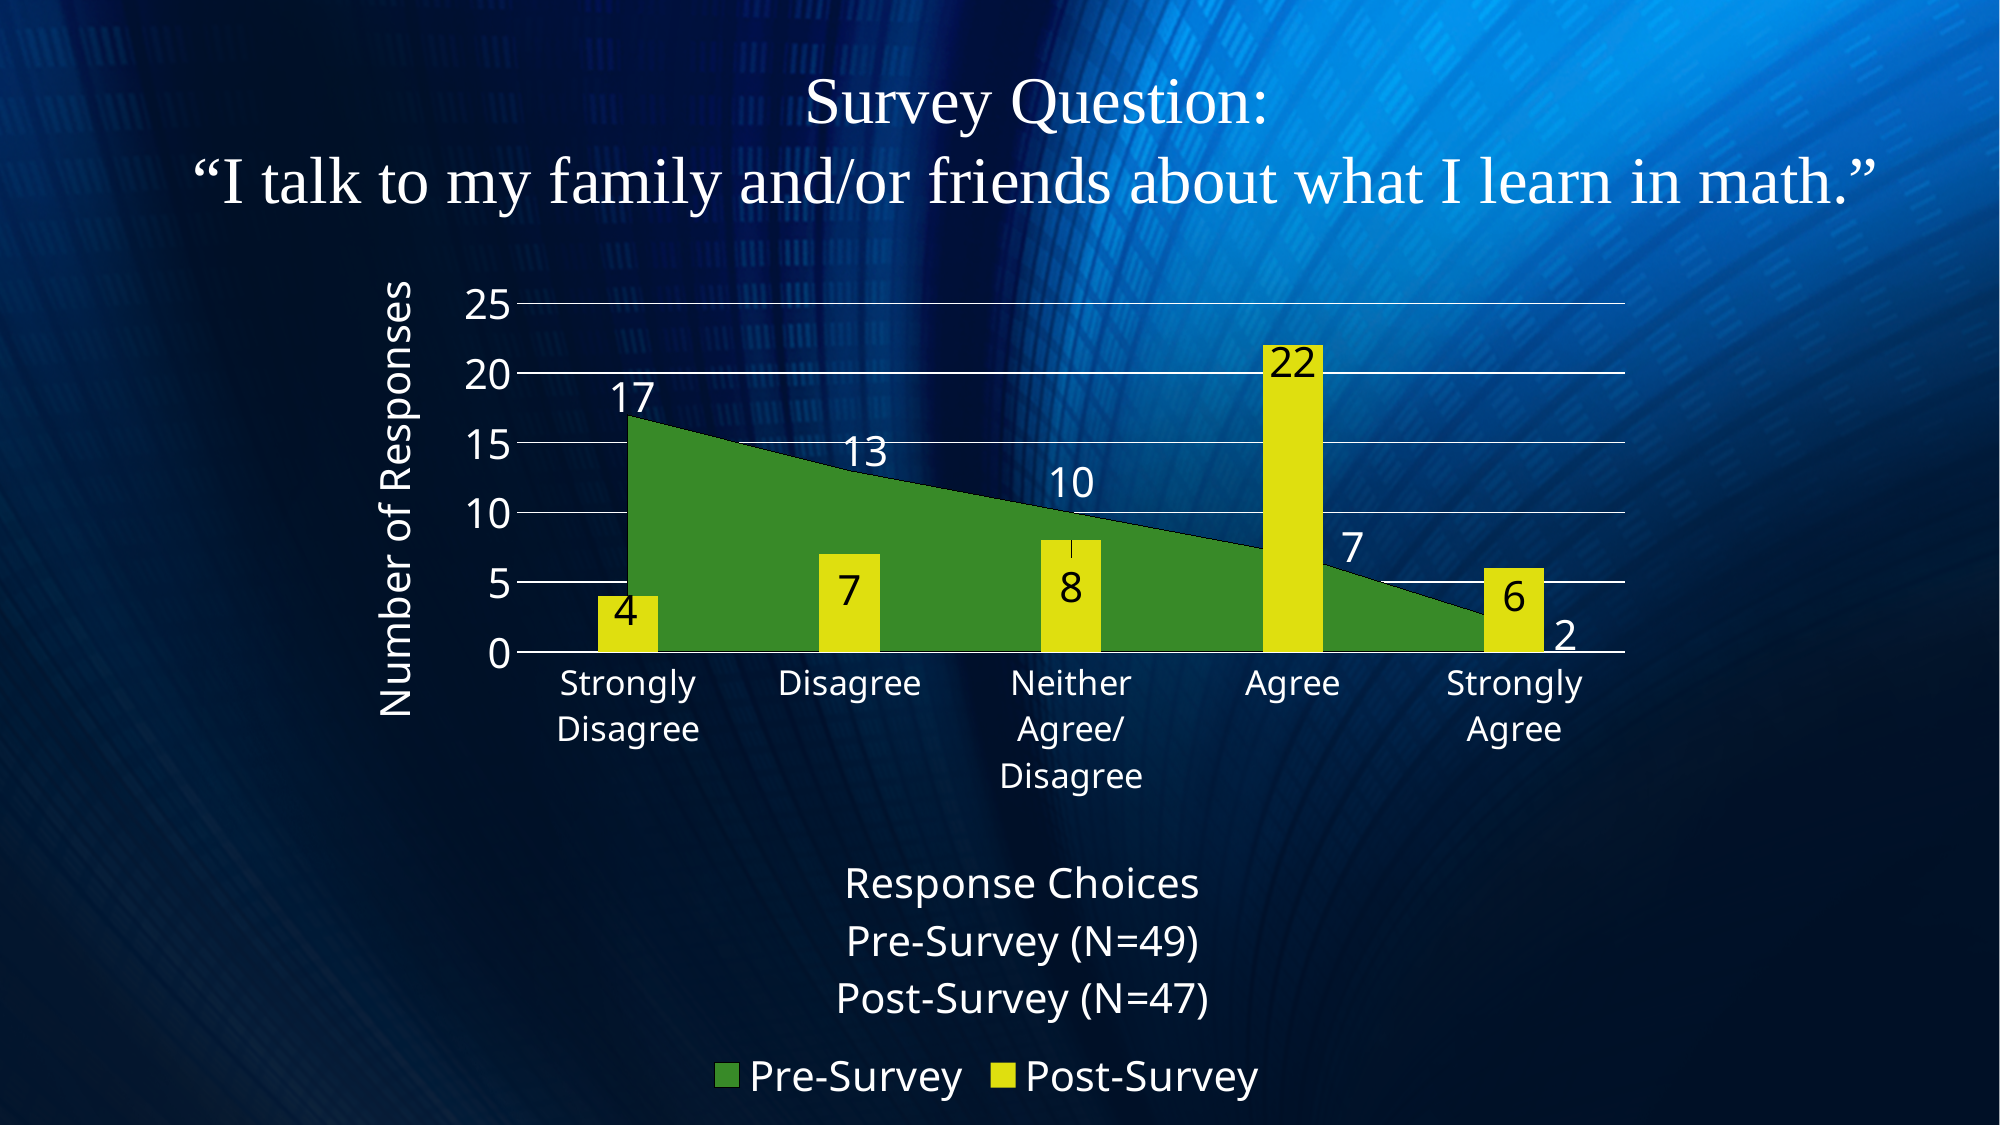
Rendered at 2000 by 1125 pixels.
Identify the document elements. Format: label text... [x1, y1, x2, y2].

chart [312, 237, 1663, 1113]
text_box Survey Question: “I talk to my family and/or friends about what I learn in math.” [177, 49, 1897, 305]
picture [0, 0, 2000, 1125]
